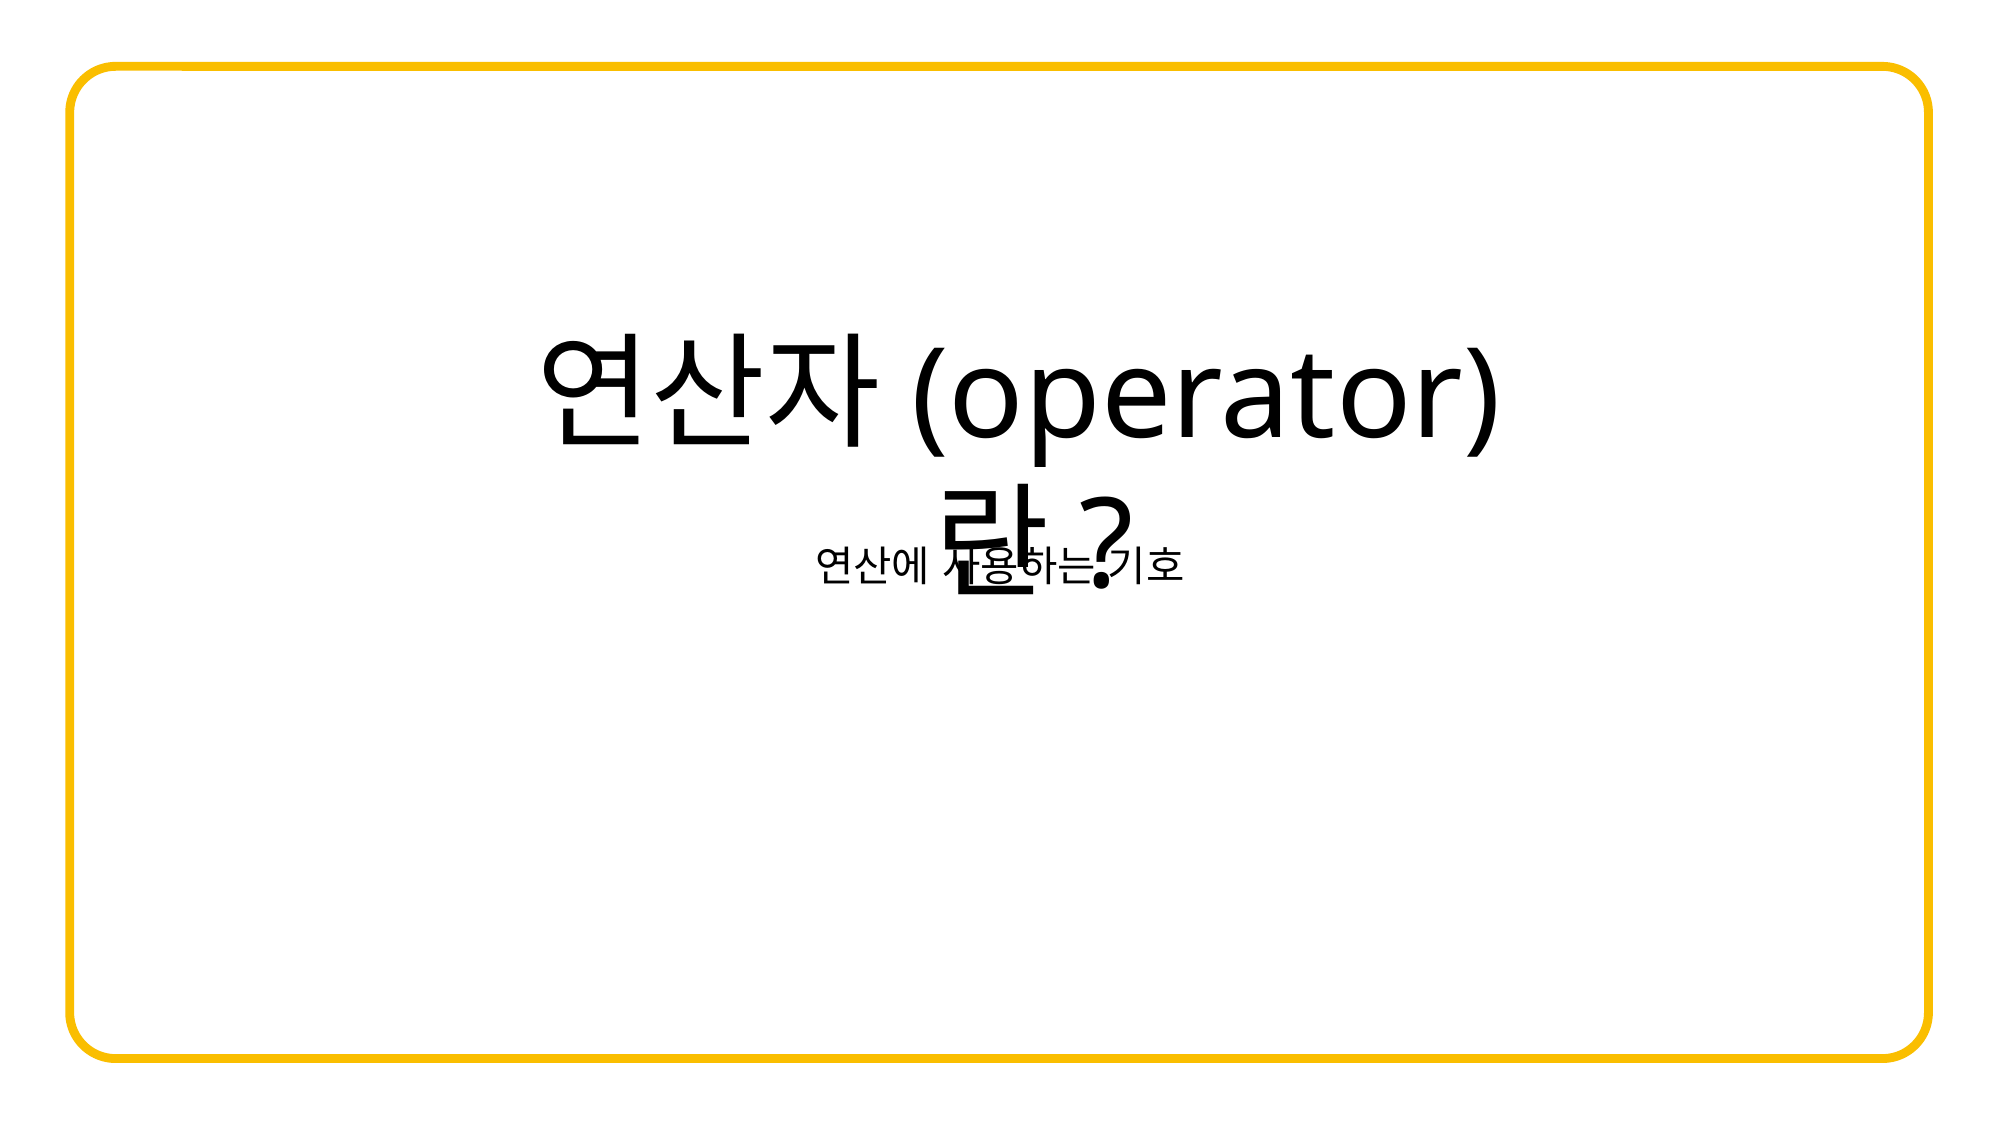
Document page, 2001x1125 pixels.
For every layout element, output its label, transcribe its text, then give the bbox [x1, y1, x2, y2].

text_box 연산에 사용하는 기호 [500, 532, 1500, 598]
text_box 연산자(operator)란? [454, 305, 1613, 620]
